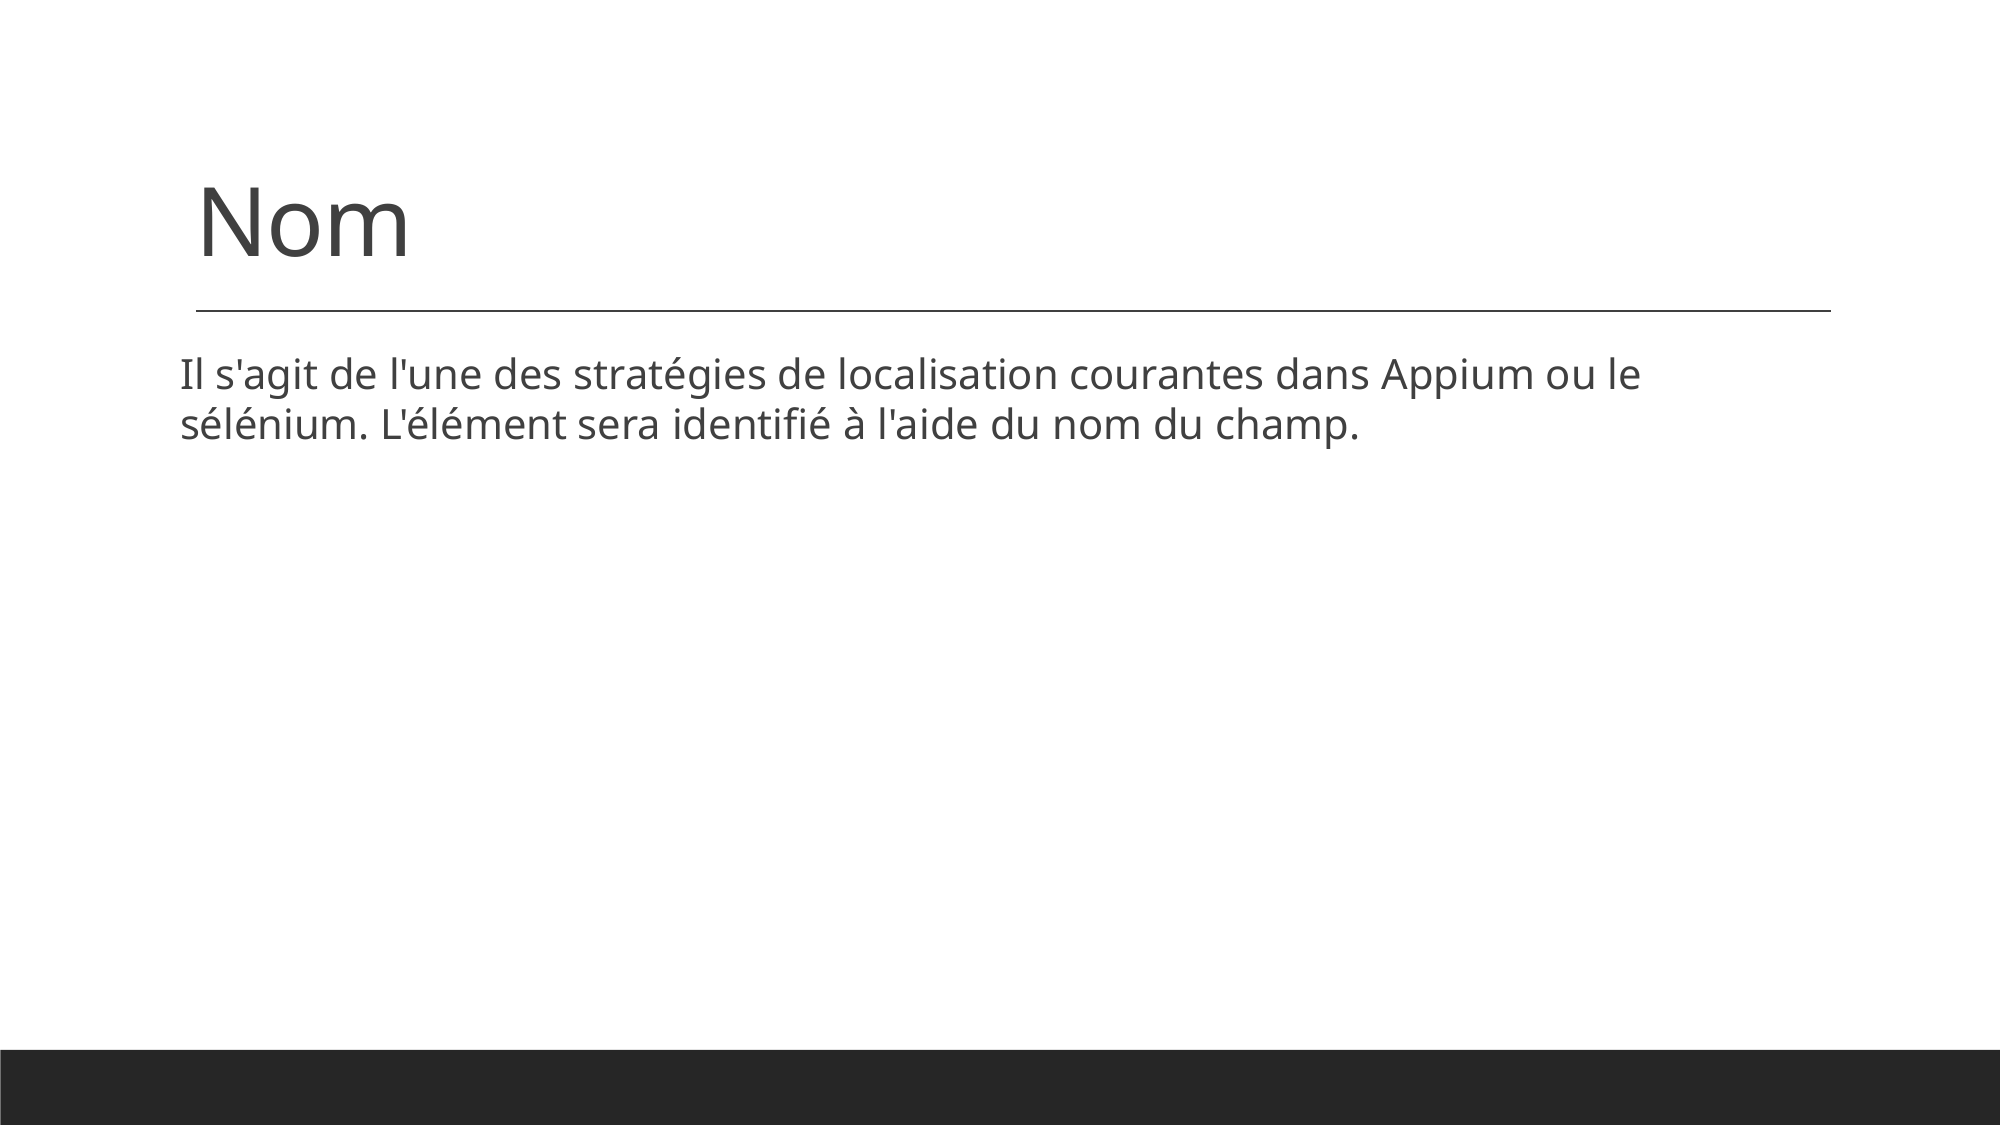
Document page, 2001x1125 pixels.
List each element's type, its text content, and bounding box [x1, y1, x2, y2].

text_box Il s'agit de l'une des stratégies de localisation courantes dans Appium ou le sélénium. L'élément sera identifié à l'aide du nom du champ. [180, 339, 1700, 955]
title Nom [180, 47, 1830, 285]
